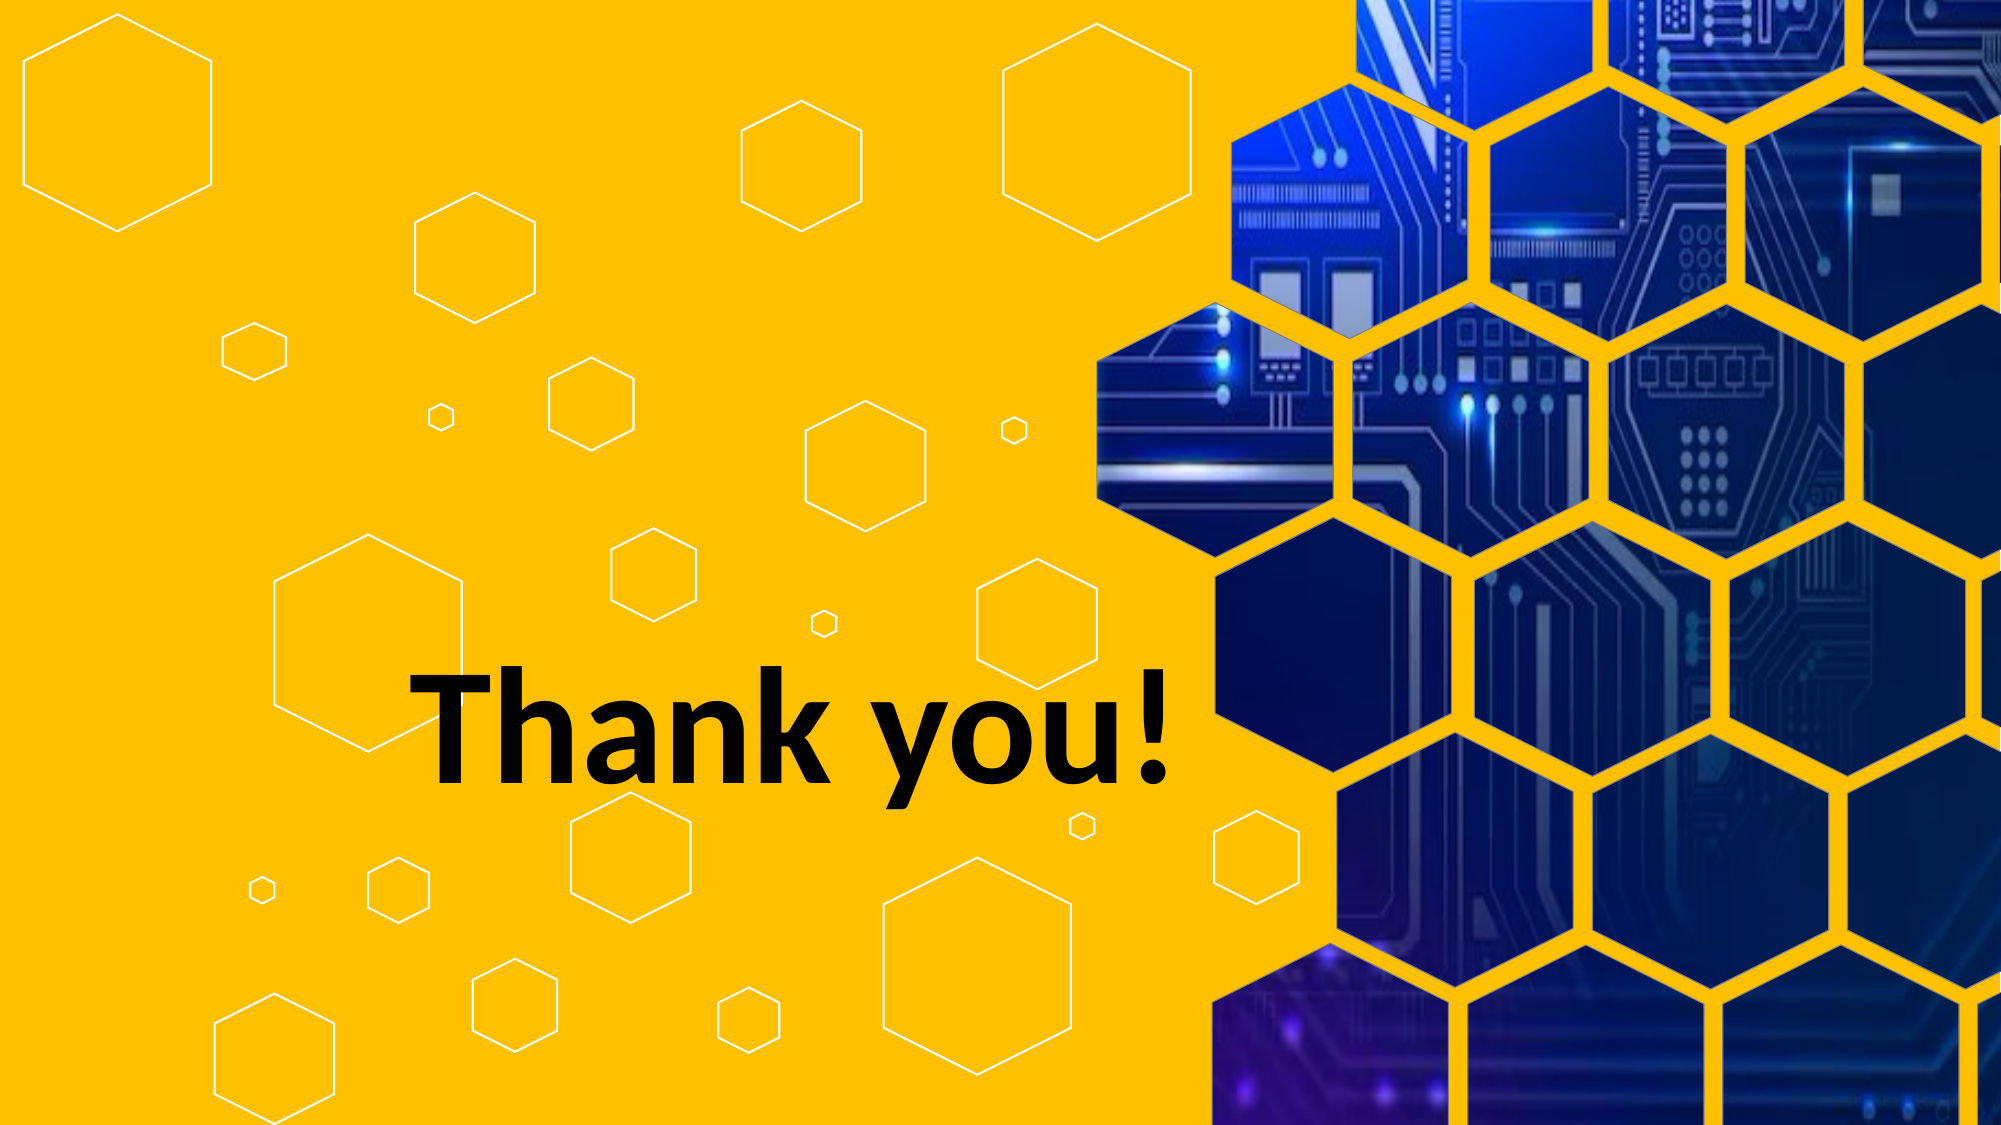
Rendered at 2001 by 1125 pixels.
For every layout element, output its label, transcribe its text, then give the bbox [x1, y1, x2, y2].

text_box [569, 791, 692, 924]
text_box [811, 609, 838, 639]
text_box Thank you! [394, 609, 1498, 824]
text_box [22, 13, 213, 233]
text_box [717, 986, 781, 1054]
text_box [1336, 753, 1574, 989]
text_box [1846, 733, 2000, 990]
text_box [221, 321, 288, 382]
text_box [1002, 22, 1192, 242]
text_box [1096, 301, 1334, 559]
text_box [1607, 303, 1846, 560]
text_box [1744, 86, 1982, 343]
text_box [548, 356, 635, 452]
text_box [1591, 733, 1830, 990]
text_box [1473, 520, 1712, 777]
text_box [1862, 303, 2000, 560]
text_box [1213, 809, 1300, 906]
text_box [610, 527, 697, 623]
text_box [428, 402, 455, 432]
text_box [1069, 811, 1096, 841]
text_box [1489, 86, 1727, 343]
text_box [1001, 416, 1028, 445]
text_box [1980, 570, 2000, 728]
text_box [740, 99, 863, 233]
text_box [882, 856, 1072, 1076]
text_box [414, 191, 536, 325]
text_box [976, 557, 1098, 691]
text_box [367, 856, 431, 925]
text_box [1977, 992, 2000, 1125]
text_box [1467, 944, 1705, 1125]
text_box [213, 992, 336, 1125]
text_box [1607, 0, 1846, 125]
text_box [1230, 82, 1469, 340]
text_box [1728, 520, 1967, 777]
text_box [1862, 0, 2000, 125]
text_box [273, 533, 463, 753]
text_box [1355, 0, 1594, 132]
text_box [471, 957, 559, 1053]
text_box [249, 875, 276, 905]
text_box [1211, 942, 1449, 1125]
text_box [1214, 516, 1452, 609]
text_box [1352, 301, 1590, 559]
text_box [804, 399, 927, 533]
text_box [1722, 944, 1960, 1125]
